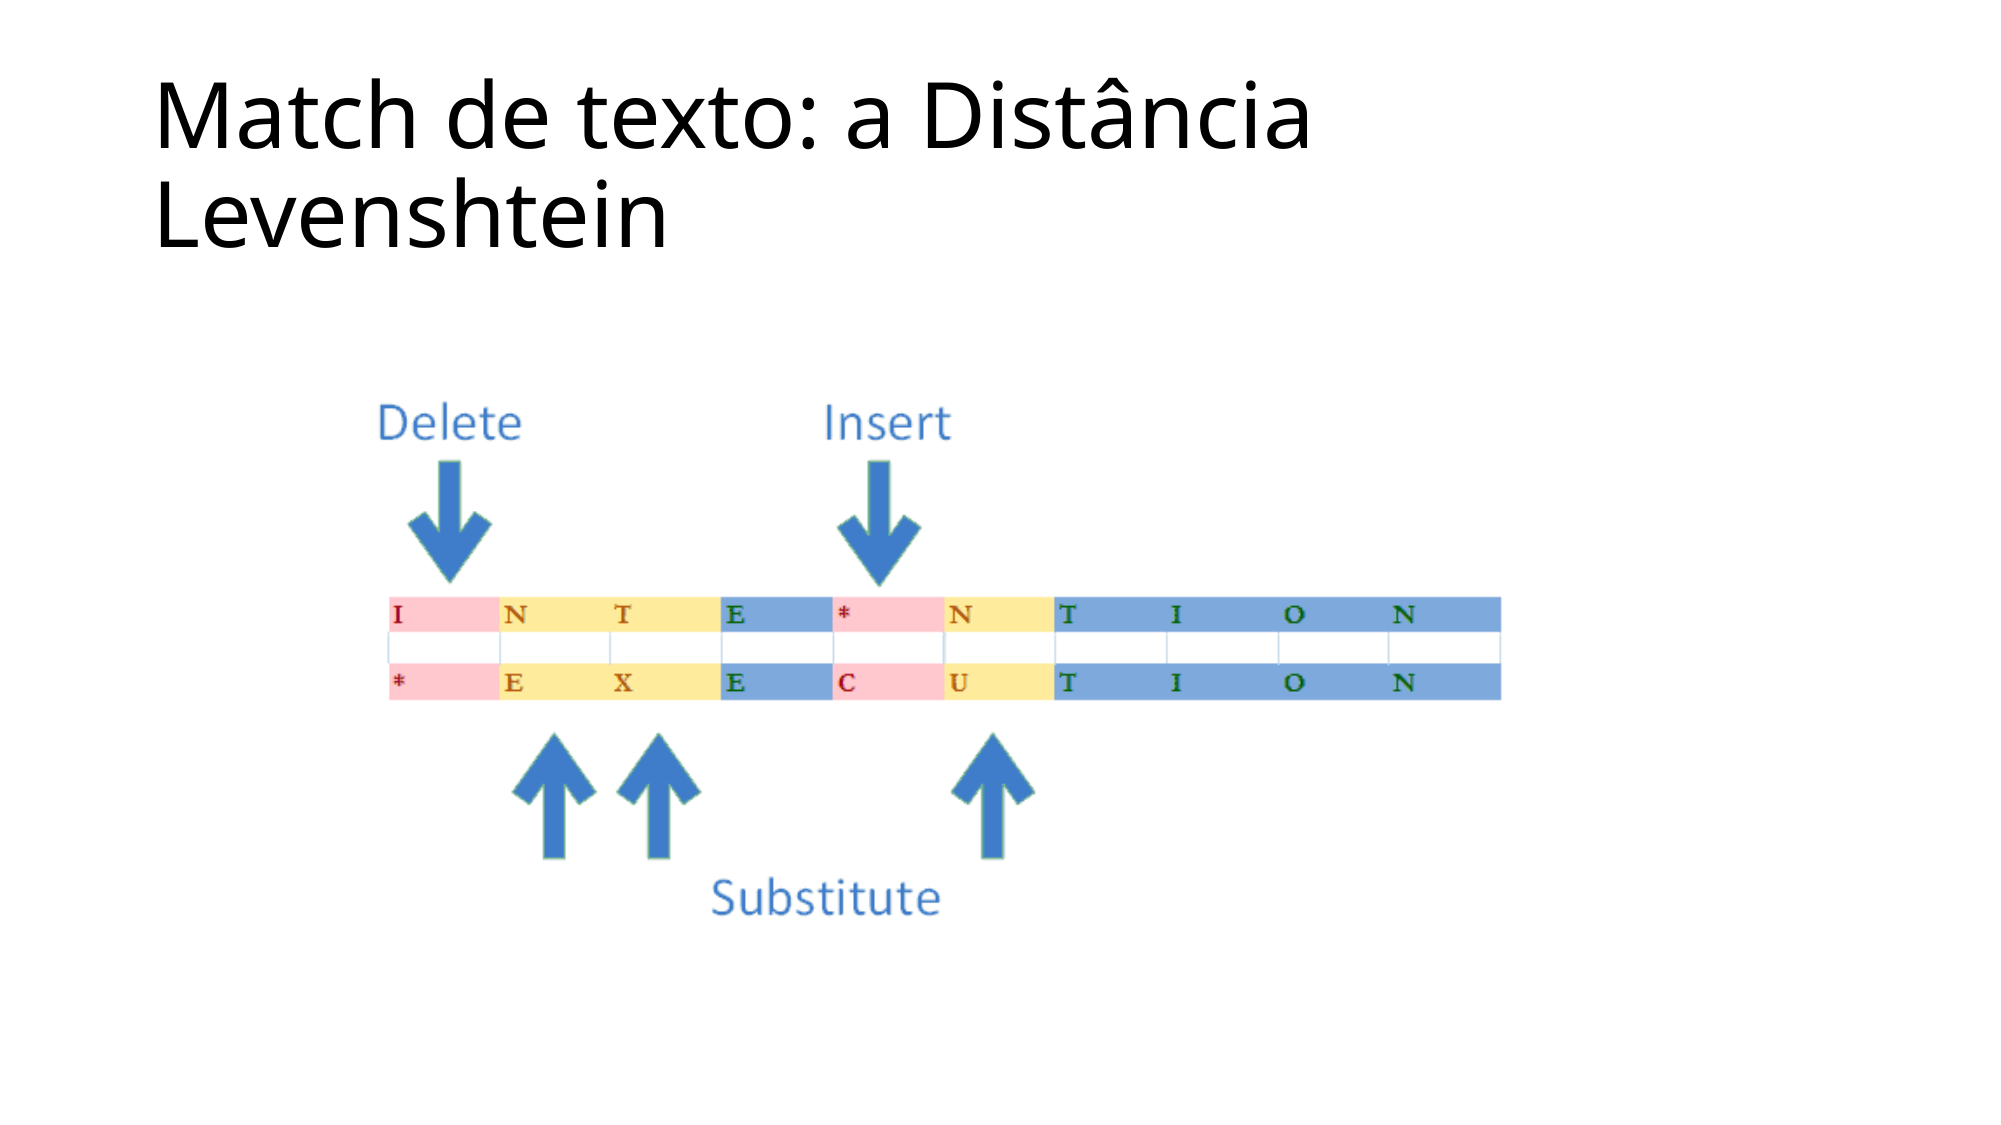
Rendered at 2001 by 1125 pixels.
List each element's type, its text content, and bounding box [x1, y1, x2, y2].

title Match de texto: a Distância Levenshtein [137, 59, 1863, 278]
picture [346, 372, 1506, 960]
